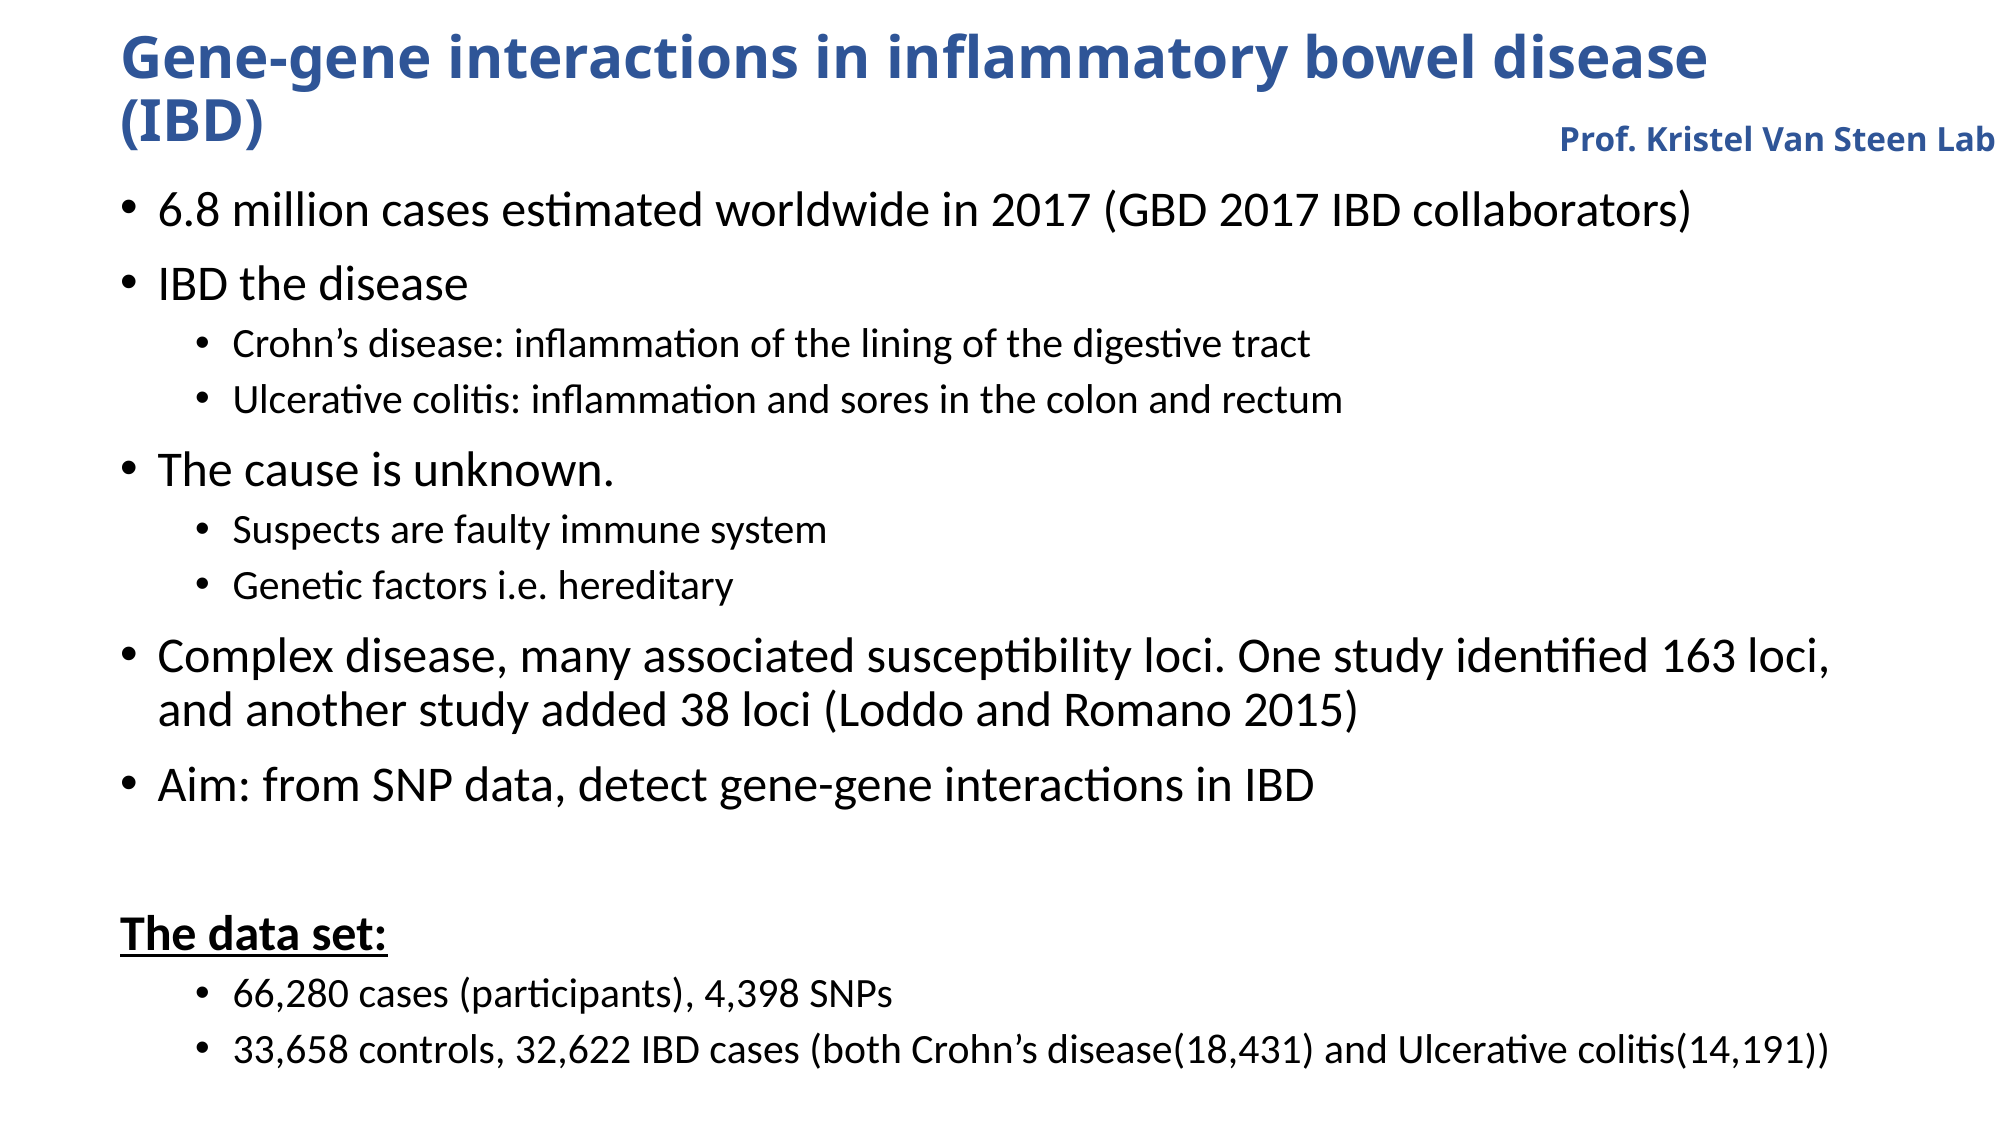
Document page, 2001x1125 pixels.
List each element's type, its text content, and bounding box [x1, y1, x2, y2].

list 6.8 million cases estimated worldwide in 2017 (GBD 2017 IBD collaborators) IBD the disease Crohn’s disease: inflammation of the lining of the digestive tract Ulcerative colitis: inflammation and sores in the colon and rectum The cause is unknown. Suspects are faulty immune system Genetic factors i.e. hereditary Complex disease, many associated susceptibility loci. One study identified 163 loci, and another study added 38 loci (Loddo and Romano 2015) Aim: from SNP data, detect gene-gene interactions in IBD The data set: 66,280 cases (participants), 4,398 SNPs 33,658 controls, 32,622 IBD cases (both Crohn’s disease(18,431) and Ulcerative colitis(14,191)) [105, 175, 1928, 1098]
text_box Prof. Kristel Van Steen Lab [1544, 106, 2000, 176]
title Gene-gene interactions in inflammatory bowel disease (IBD) [105, 11, 1870, 170]
